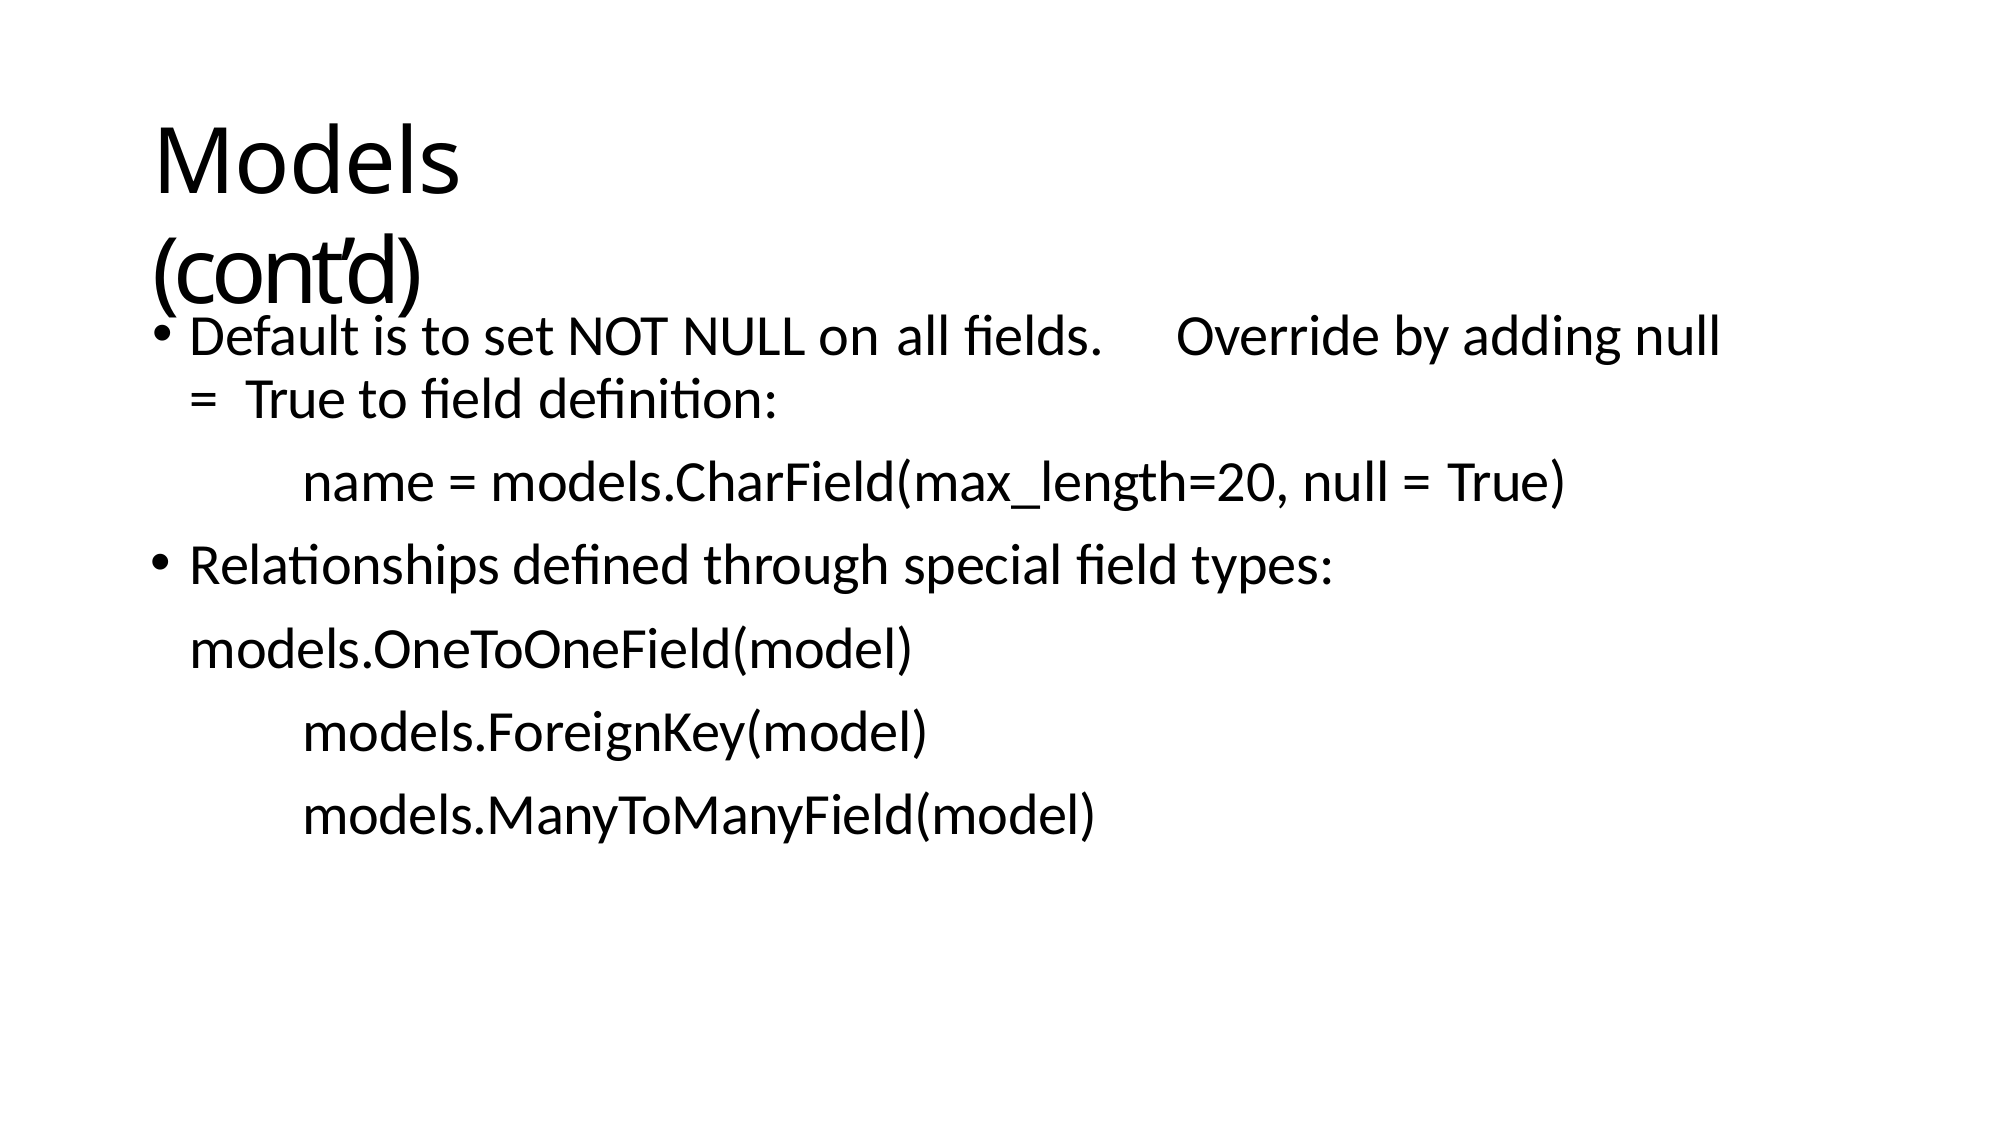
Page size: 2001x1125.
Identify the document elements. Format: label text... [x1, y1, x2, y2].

text_box Default is to set NOT NULL on all fields. Override by adding null = True to field definition: name = models.CharField(max_length=20, null = True) Relationships defined through special field types: models.OneToOneField(model) models.ForeignKey(model) models.ManyToManyField(model) [150, 294, 1733, 847]
title Models (cont’d) [150, 100, 735, 294]
